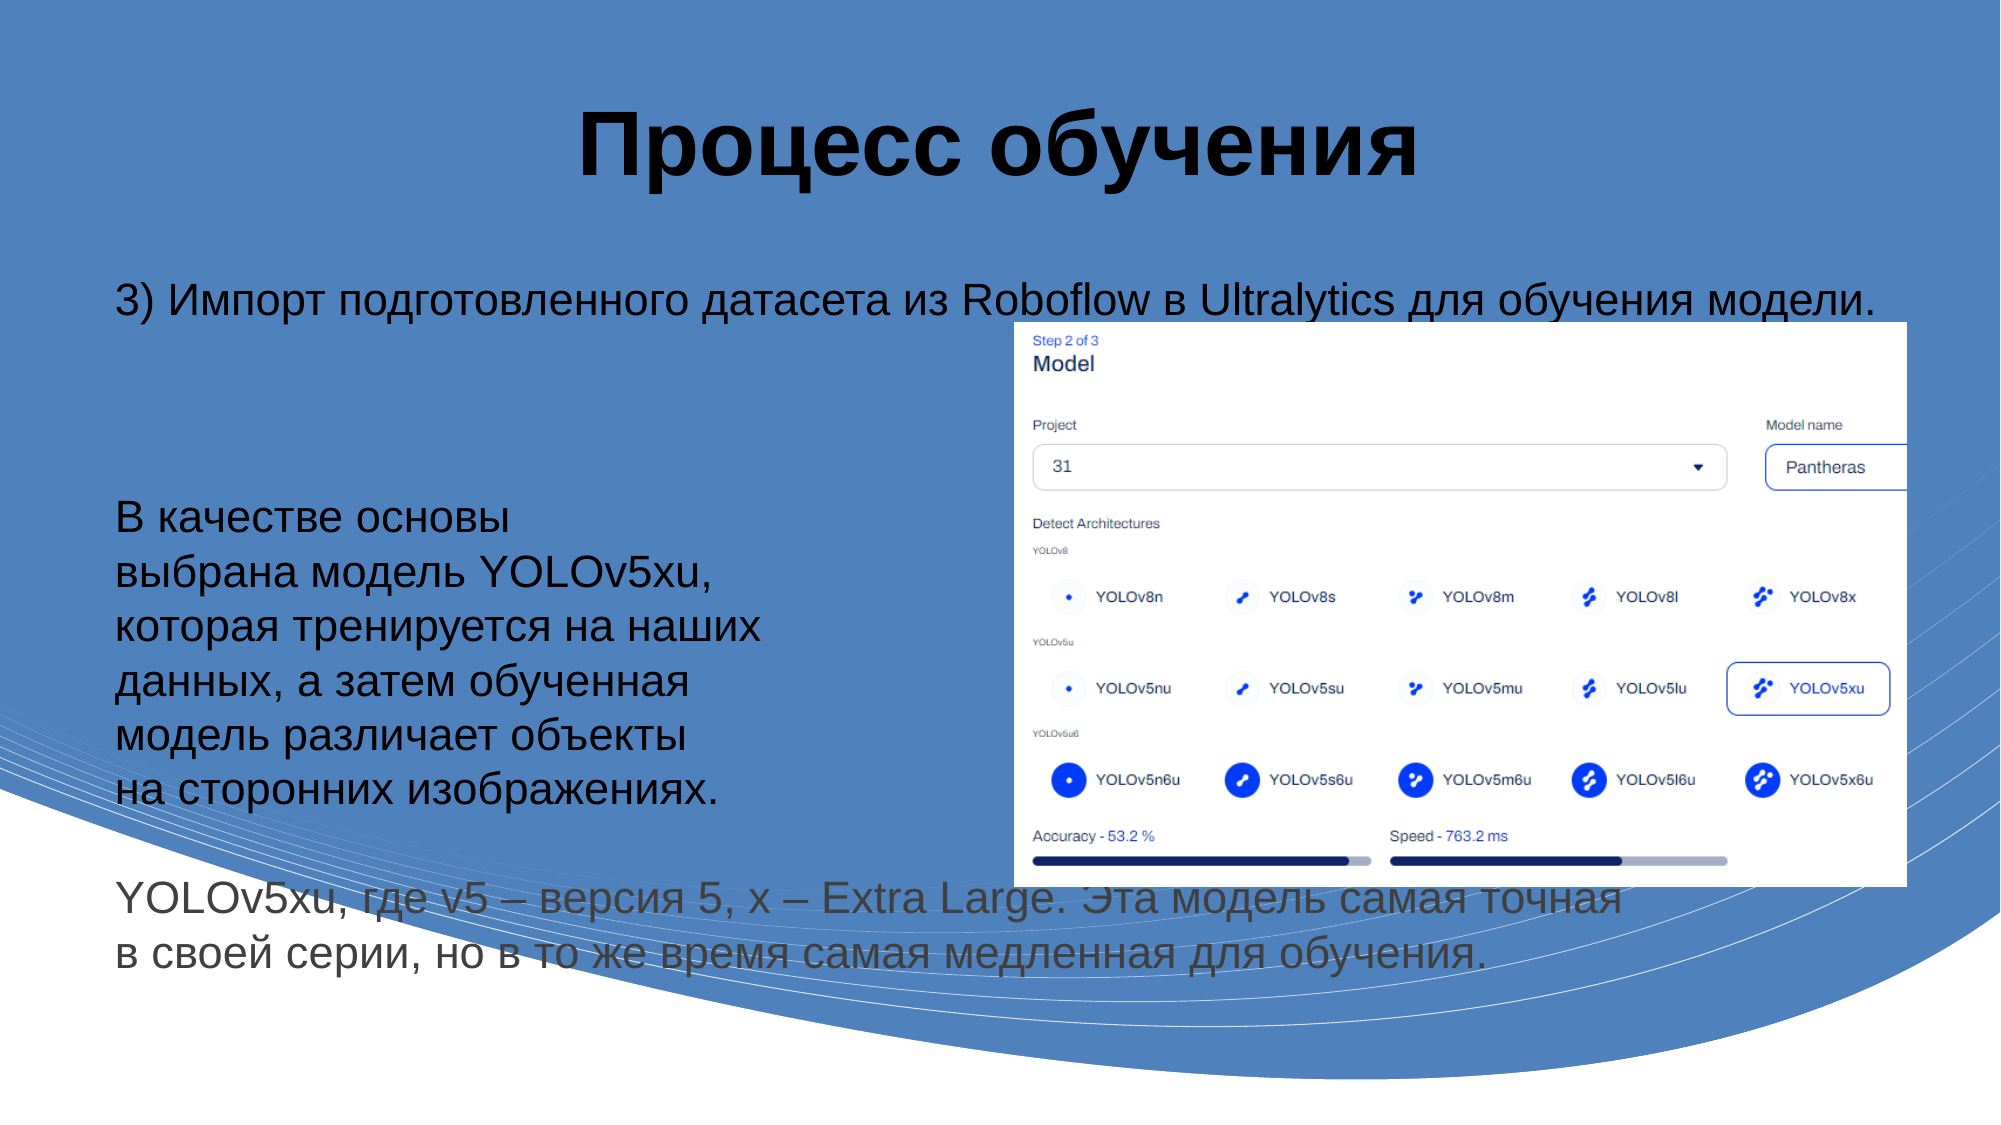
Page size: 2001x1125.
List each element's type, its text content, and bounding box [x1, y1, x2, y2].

title Процесс обучения [99, 45, 1900, 233]
list 3) Импорт подготовленного датасета из Roboflow в Ultralytics для обучения модели. В качестве основы выбрана модель YOLOv5xu, которая тренируется на наших данных, а затем обученная модель различает объекты на сторонних изображениях. YOLOv5xu, где v5 – версия 5, x – Extra Large. Эта модель самая точная в своей серии, но в то же время самая медленная для обучения. [99, 262, 1900, 1005]
picture [1014, 322, 1907, 888]
